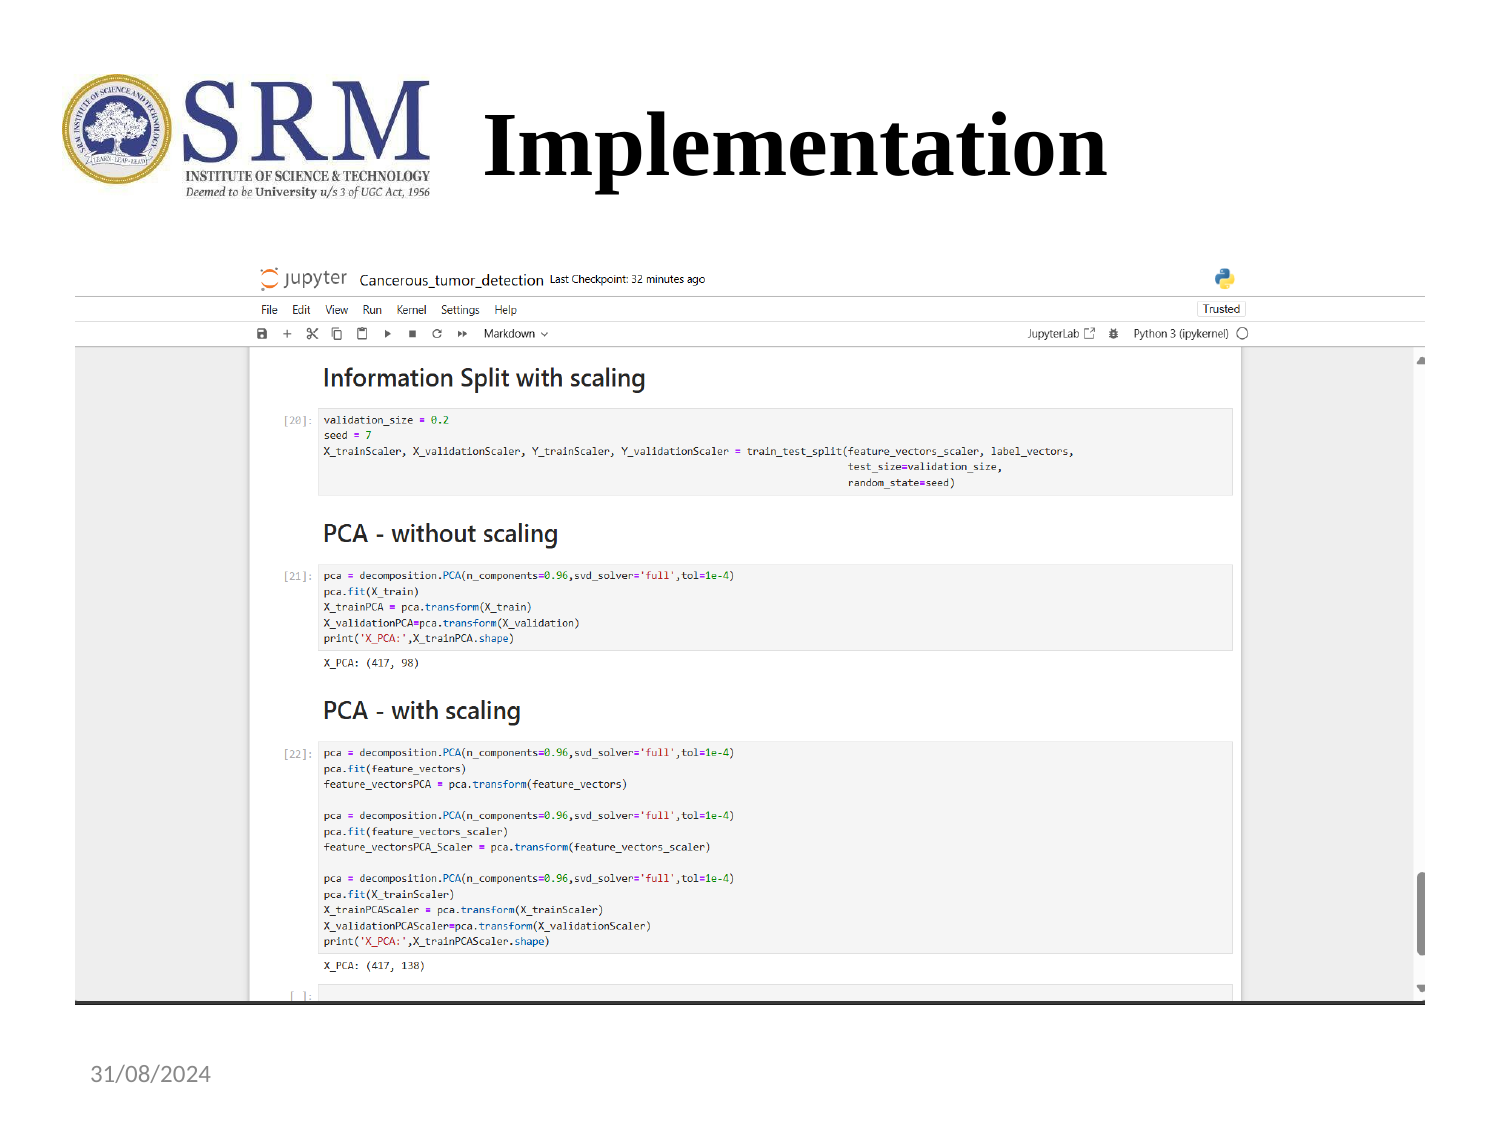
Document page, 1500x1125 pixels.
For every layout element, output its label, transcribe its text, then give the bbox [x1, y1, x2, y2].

picture [74, 262, 1426, 1006]
picture [62, 74, 430, 200]
title Implementation [75, 45, 1425, 233]
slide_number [75, 1042, 425, 1103]
